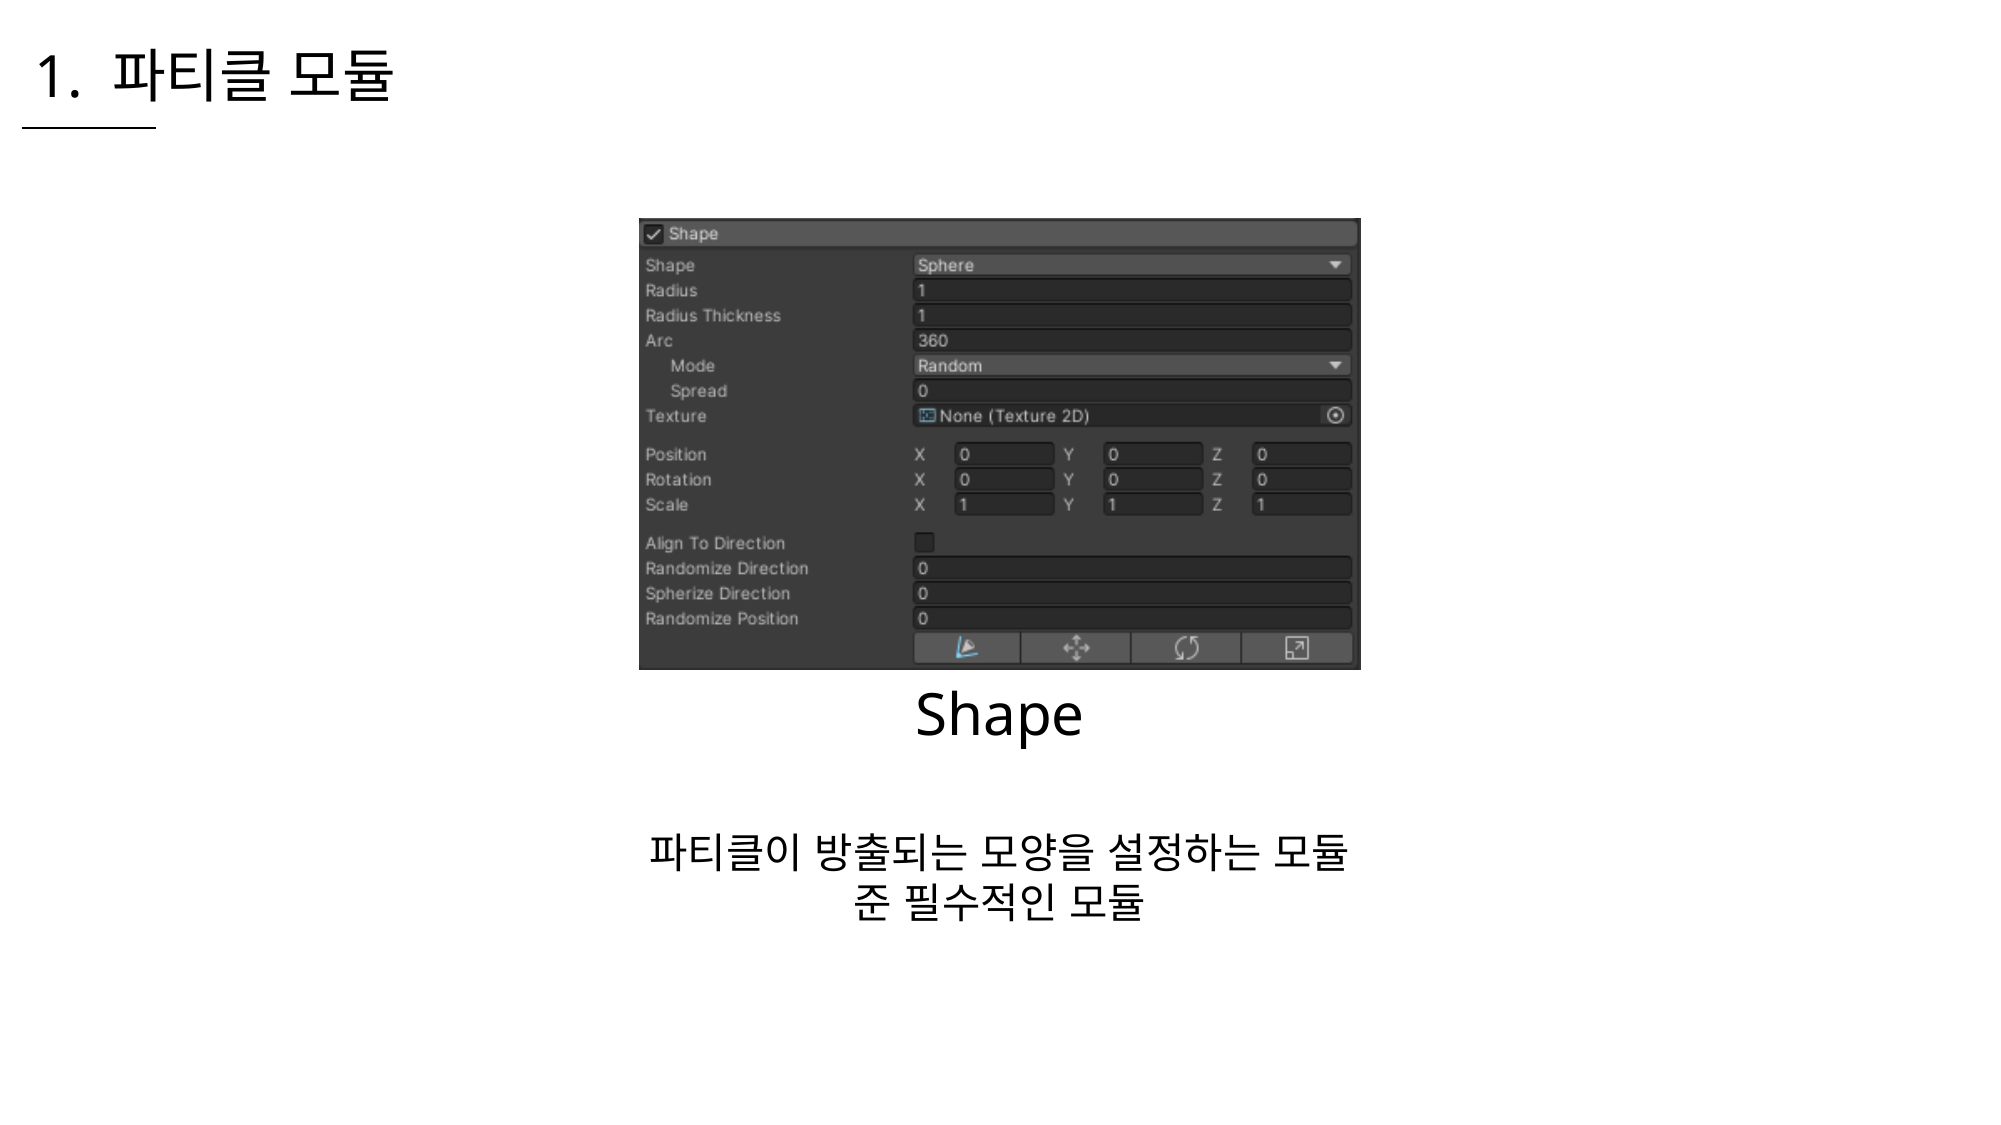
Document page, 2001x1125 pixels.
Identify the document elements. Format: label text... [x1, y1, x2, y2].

picture [639, 218, 1361, 670]
text_box 1. 파티클 모듈 [19, 31, 411, 117]
text_box 파티클이 방출되는 모양을 설정하는 모듈 준 필수적인 모듈 [634, 819, 1366, 935]
text_box Shape [900, 670, 1100, 755]
